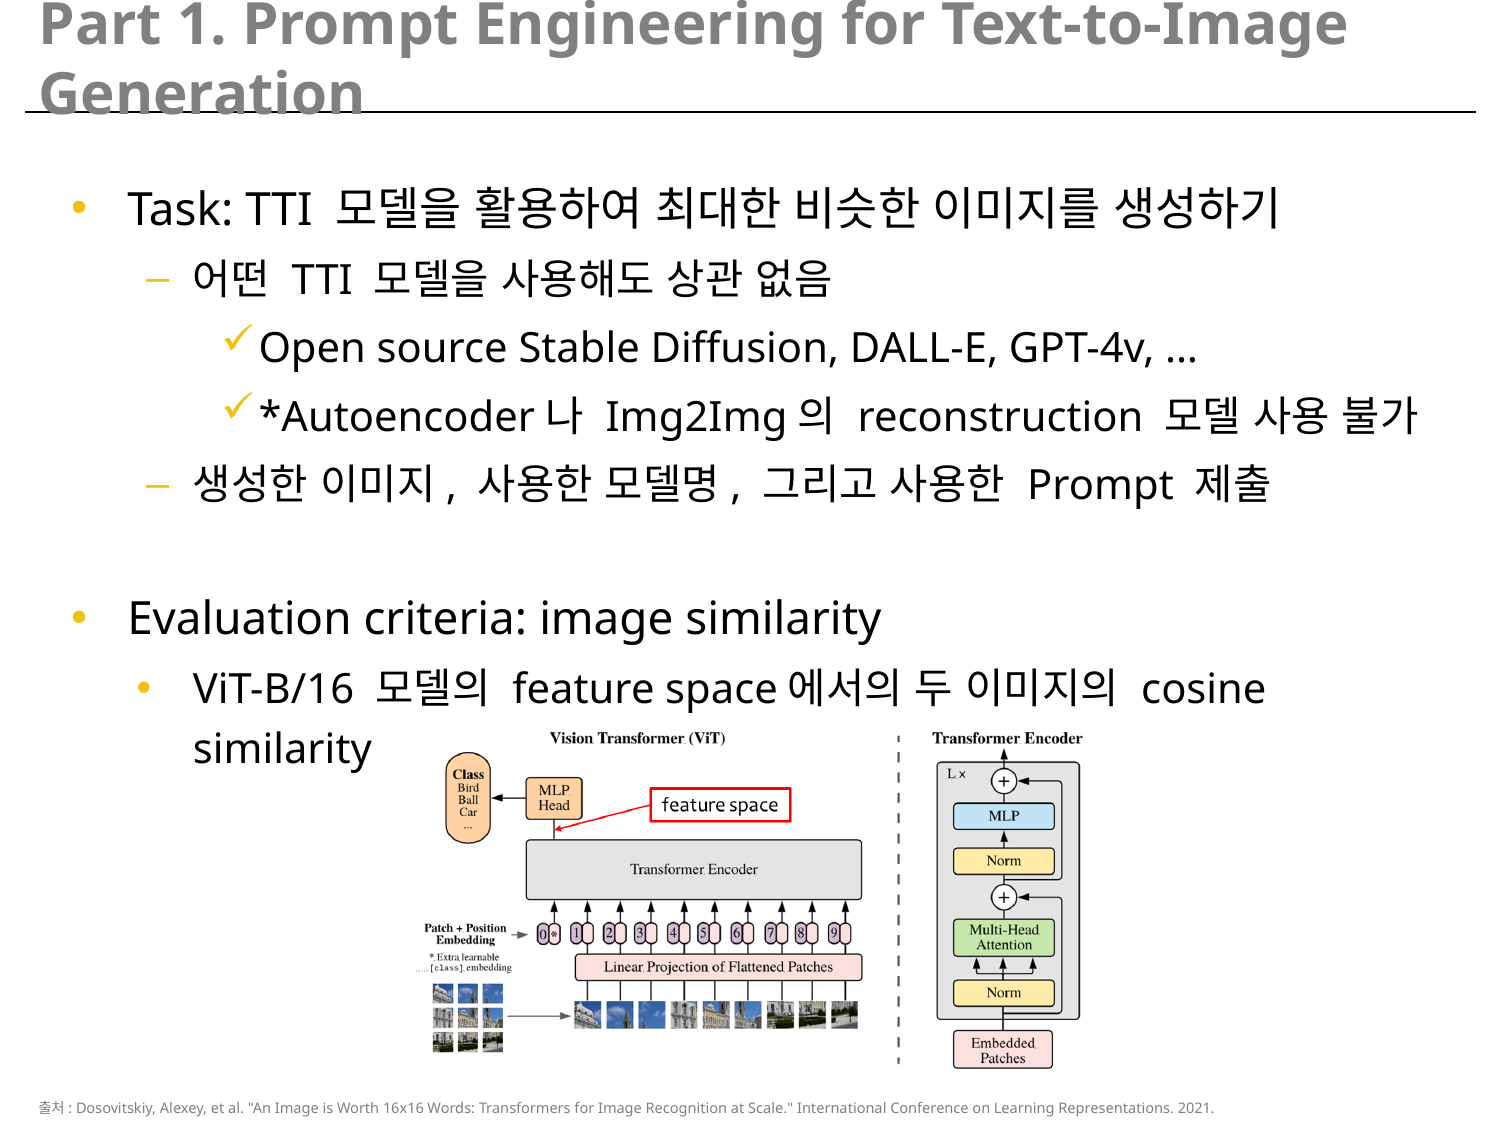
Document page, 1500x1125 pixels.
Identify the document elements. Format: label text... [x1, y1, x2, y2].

text_box 출처: Dosovitskiy, Alexey, et al. "An Image is Worth 16x16 Words: Transformers for Image Recognition at Scale." International Conference on Learning Representations. 2021. [23, 1091, 1412, 1125]
title Part 1. Prompt Engineering for Text-to-Image Generation [23, 0, 1477, 113]
list Task: TTI 모델을 활용하여 최대한 비슷한 이미지를 생성하기 어떤 TTI 모델을 사용해도 상관 없음 Open source Stable Diffusion, DALL-E, GPT-4v, … *Autoencoder나 Img2Img의 reconstruction 모델 사용 불가 생성한 이미지, 사용한 모델명, 그리고 사용한 Prompt 제출 Evaluation criteria: image similarity ViT-B/16 모델의 feature space에서의 두 이미지의 cosine similarity [56, 160, 1444, 1000]
picture [413, 727, 1087, 1069]
